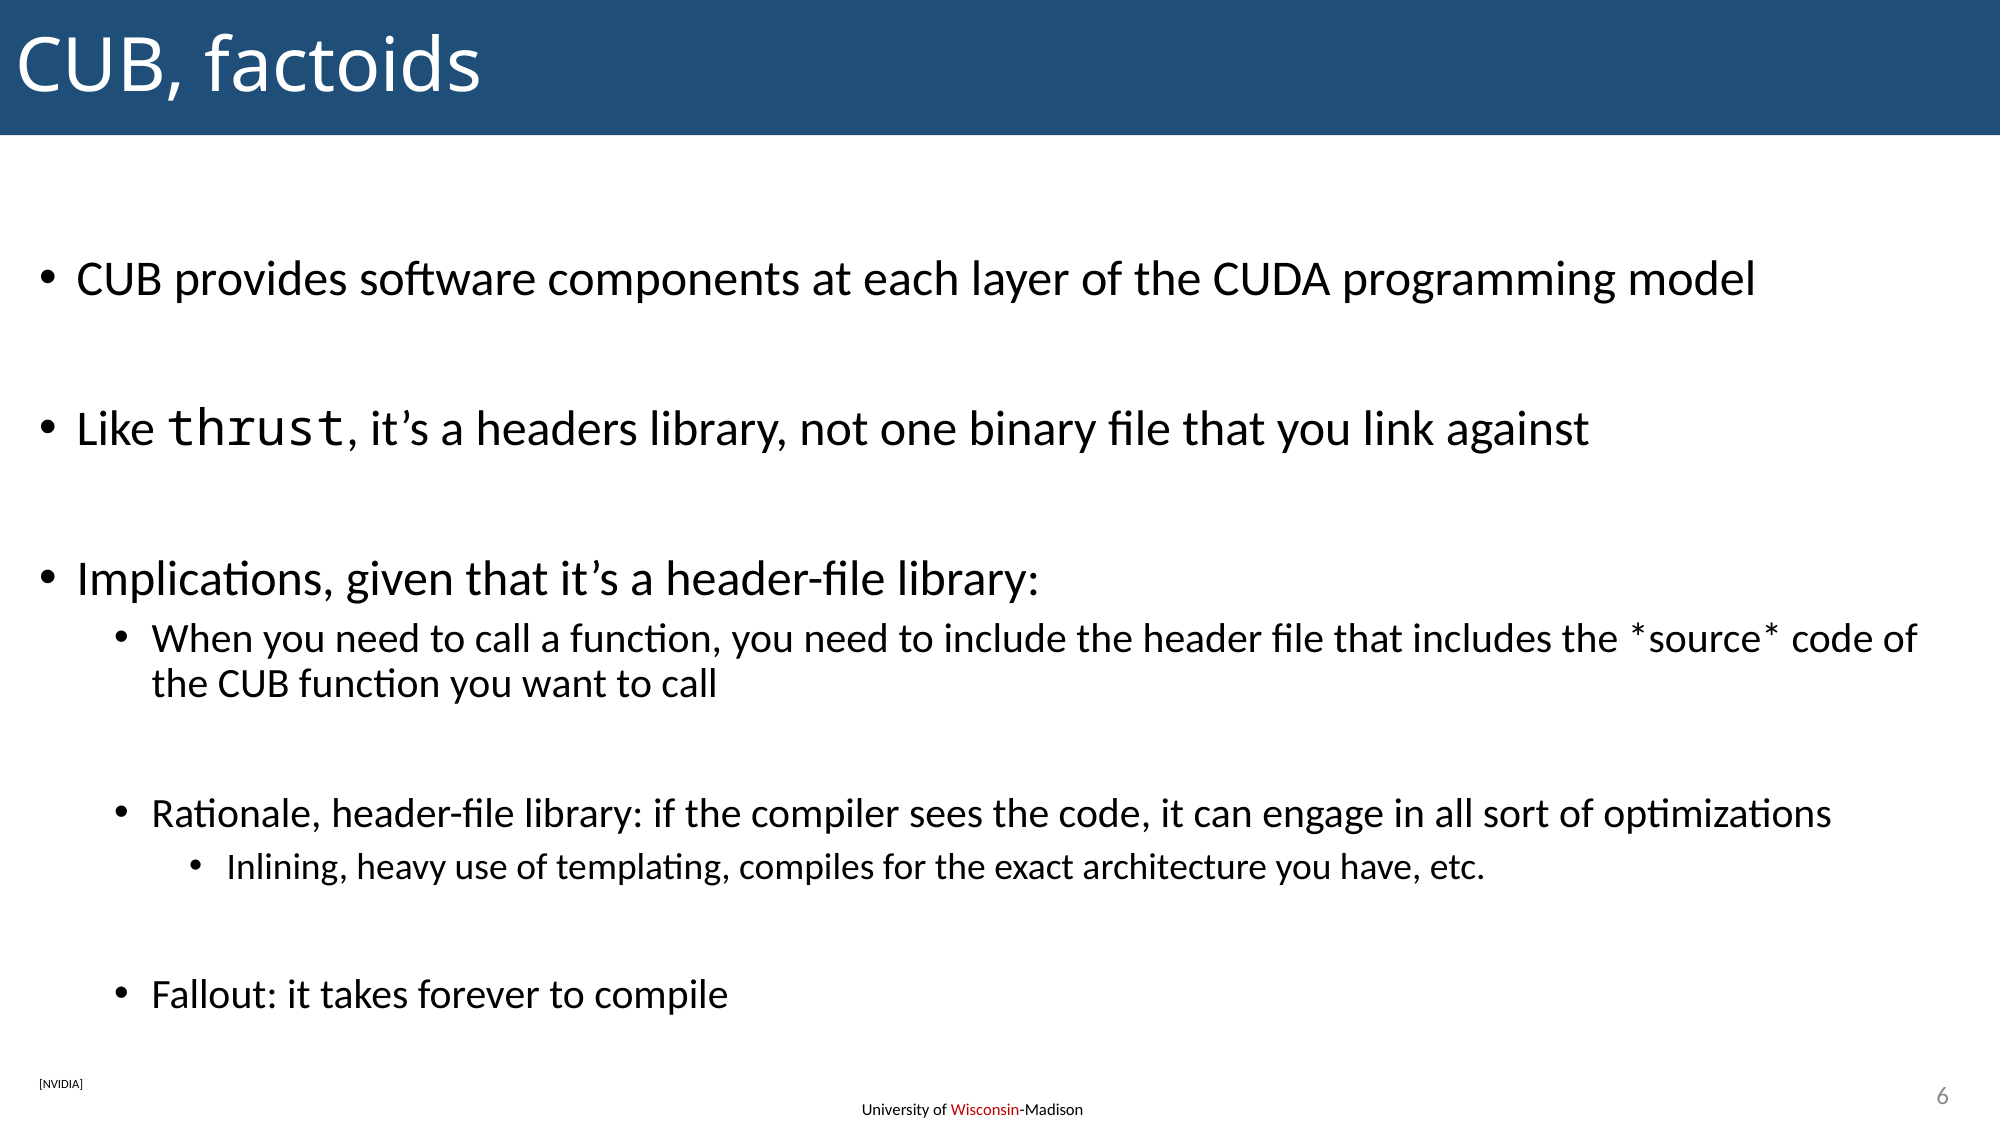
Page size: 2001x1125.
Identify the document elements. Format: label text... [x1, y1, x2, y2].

list CUB provides software components at each layer of the CUDA programming model Like thrust, it’s a headers library, not one binary file that you link against Implications, given that it’s a header-file library: When you need to call a function, you need to include the header file that includes the *source* code of the CUB function you want to call Rationale, header-file library: if the compiler sees the code, it can engage in all sort of optimizations Inlining, heavy use of templating, compiles for the exact architecture you have, etc. Fallout: it takes forever to compile [24, 245, 1987, 1055]
slide_number 6 [1850, 1072, 1965, 1117]
title CUB, factoids [0, 0, 2000, 136]
